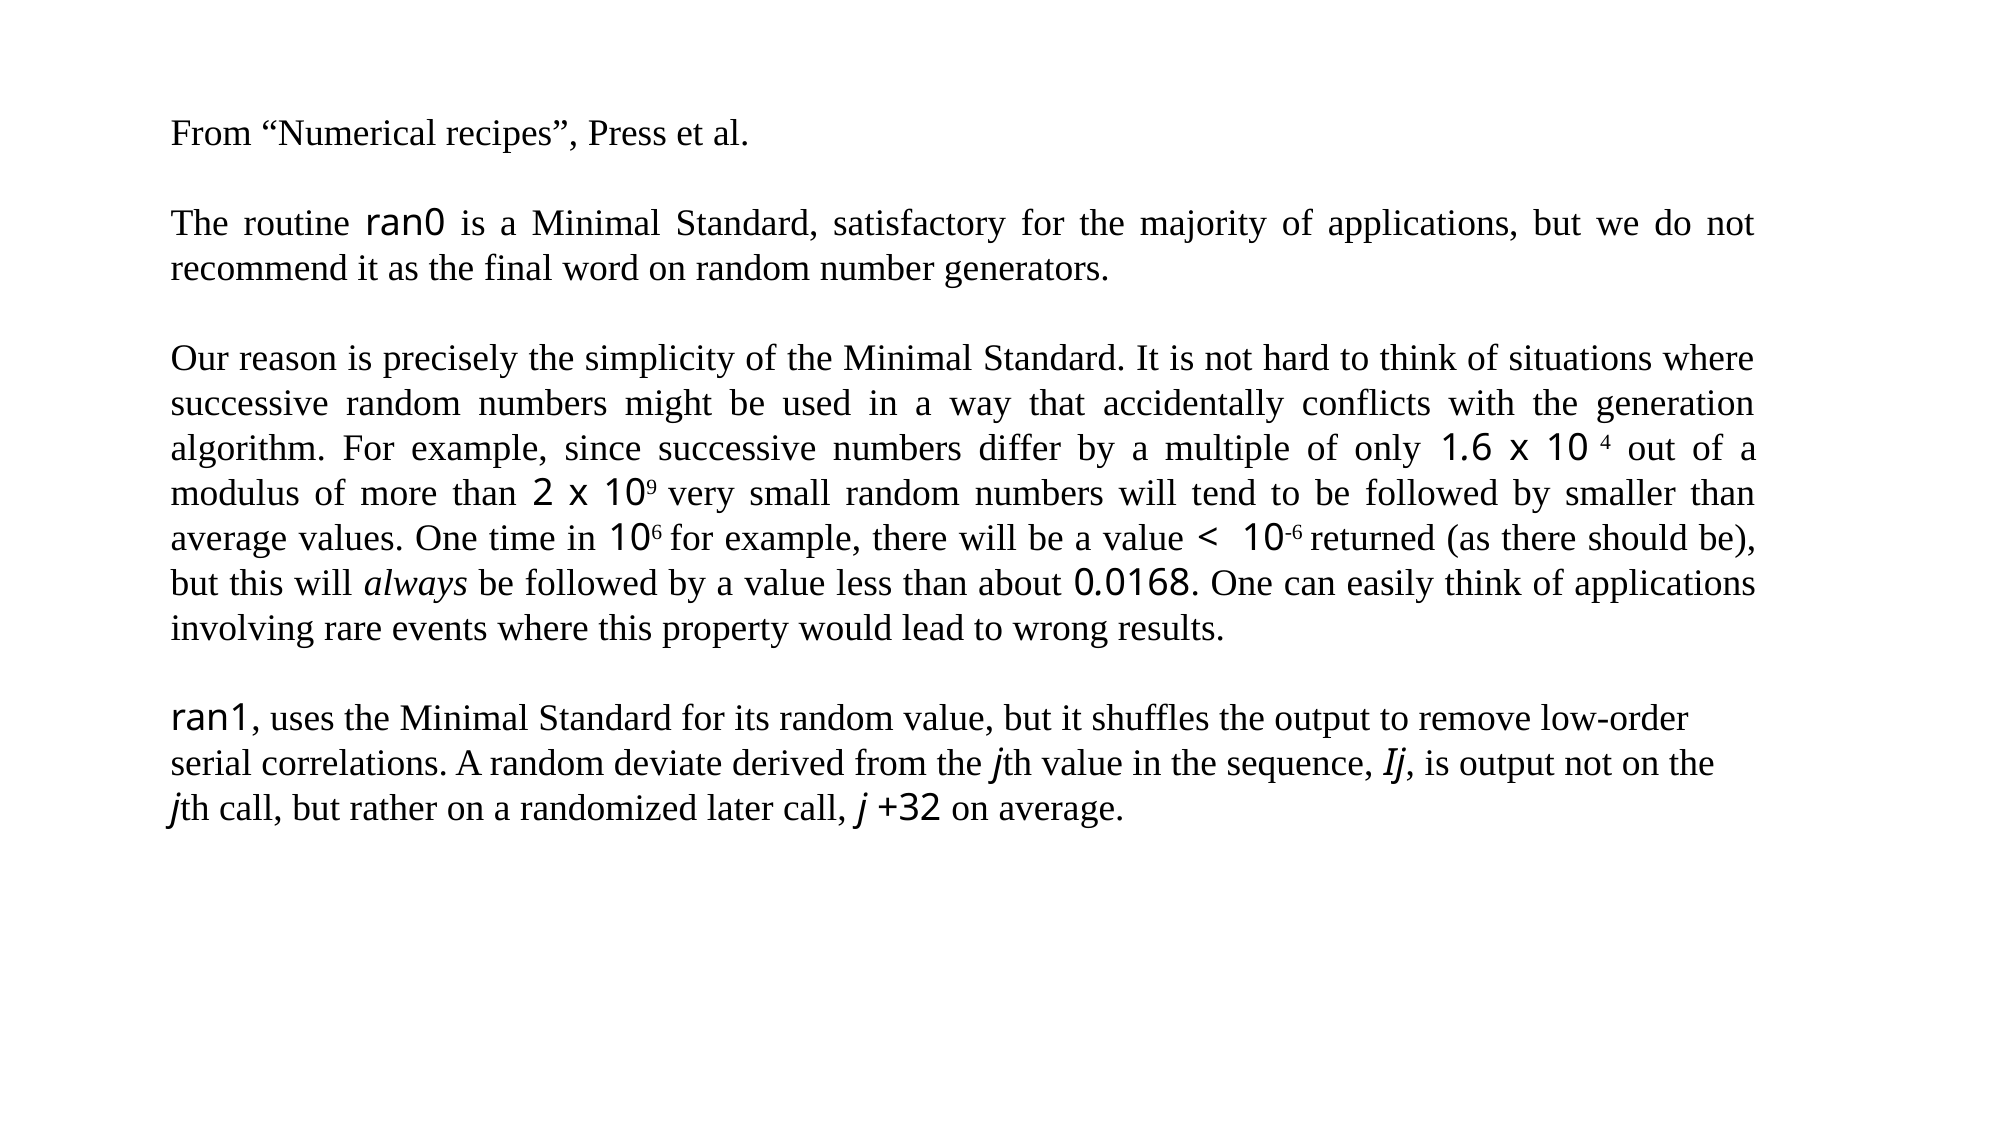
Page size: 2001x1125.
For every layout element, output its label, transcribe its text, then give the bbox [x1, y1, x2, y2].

text_box From “Numerical recipes”, Press et al. The routine ran0 is a Minimal Standard, satisfactory for the majority of applications, but we do not recommend it as the final word on random number generators. Our reason is precisely the simplicity of the Minimal Standard. It is not hard to think of situations where successive random numbers might be used in a way that accidentally conflicts with the generation algorithm. For example, since successive numbers differ by a multiple of only 1.6 x 10 4 out of a modulus of more than 2 x 109 very small random numbers will tend to be followed by smaller than average values. One time in 106 for example, there will be a value < 10-6 returned (as there should be), but this will always be followed by a value less than about 0.0168. One can easily think of applications involving rare events where this property would lead to wrong results. ran1, uses the Minimal Standard for its random value, but it shuffles the output to remove low-order serial correlations. A random deviate derived from the jth value in the sequence, Ij, is output not on the jth call, but rather on a randomized later call, j +32 on average. [155, 100, 1772, 836]
